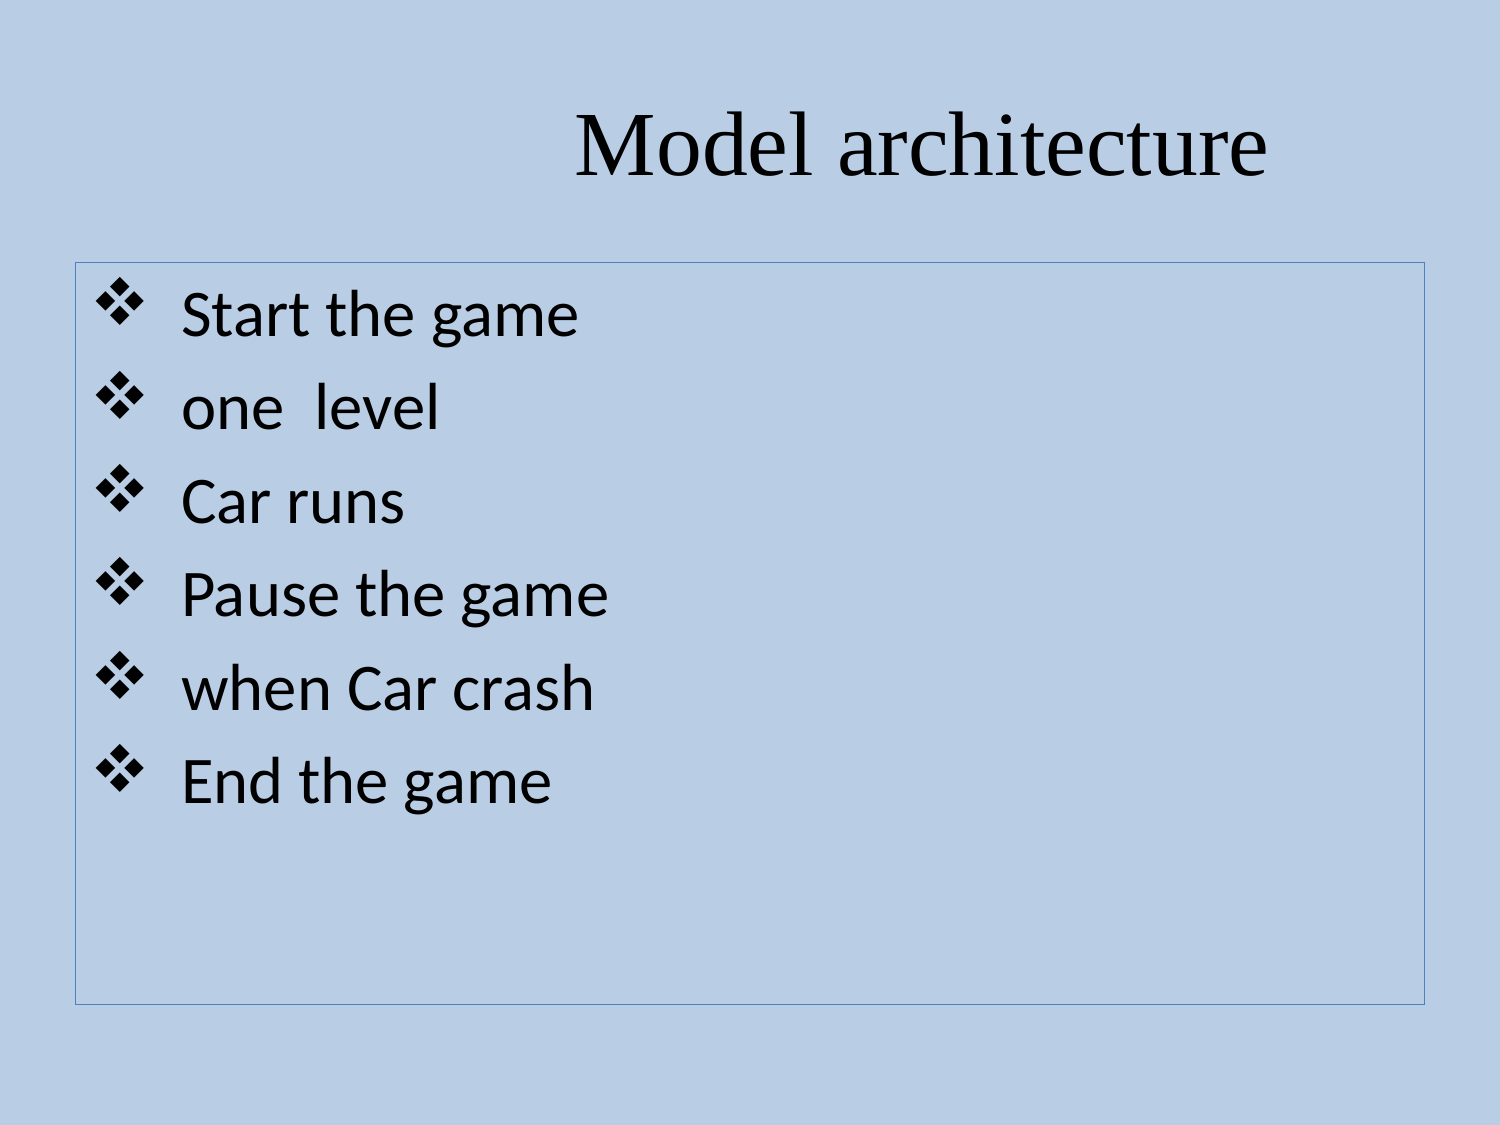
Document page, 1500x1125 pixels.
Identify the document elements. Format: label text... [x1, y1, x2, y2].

title Model architecture [75, 45, 1425, 233]
list Start the game one level Car runs Pause the game when Car crash End the game [75, 262, 1425, 1005]
